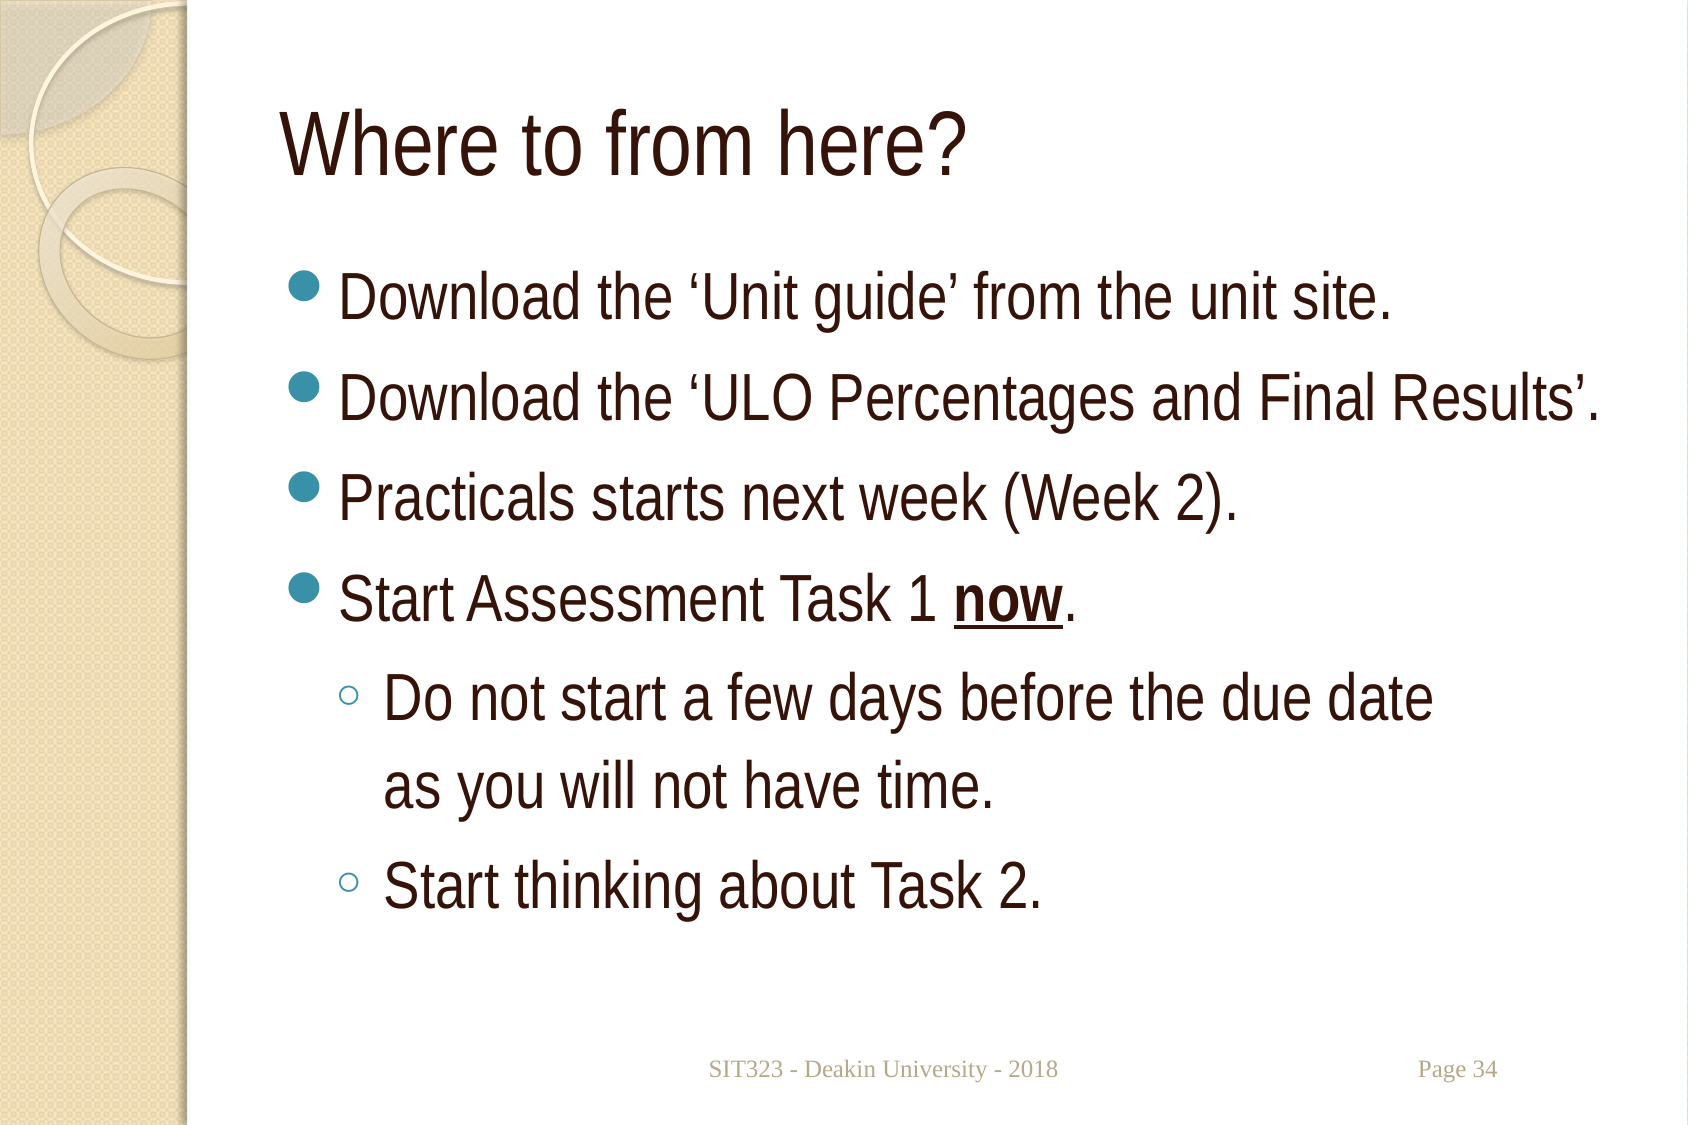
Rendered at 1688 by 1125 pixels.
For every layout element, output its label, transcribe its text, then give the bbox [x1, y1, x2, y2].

text_box SIT323 - Deakin University - 2018 [693, 1024, 1169, 1090]
text_box Page 34 [1282, 1024, 1633, 1090]
title Where to from here? [264, 45, 1649, 233]
list Download the ‘Unit guide’ from the unit site. Download the ‘ULO Percentages and Final Results’. Practicals starts next week (Week 2). Start Assessment Task 1 now. Do not start a few days before the due date as you will not have time. Start thinking about Task 2. [264, 237, 1649, 1025]
